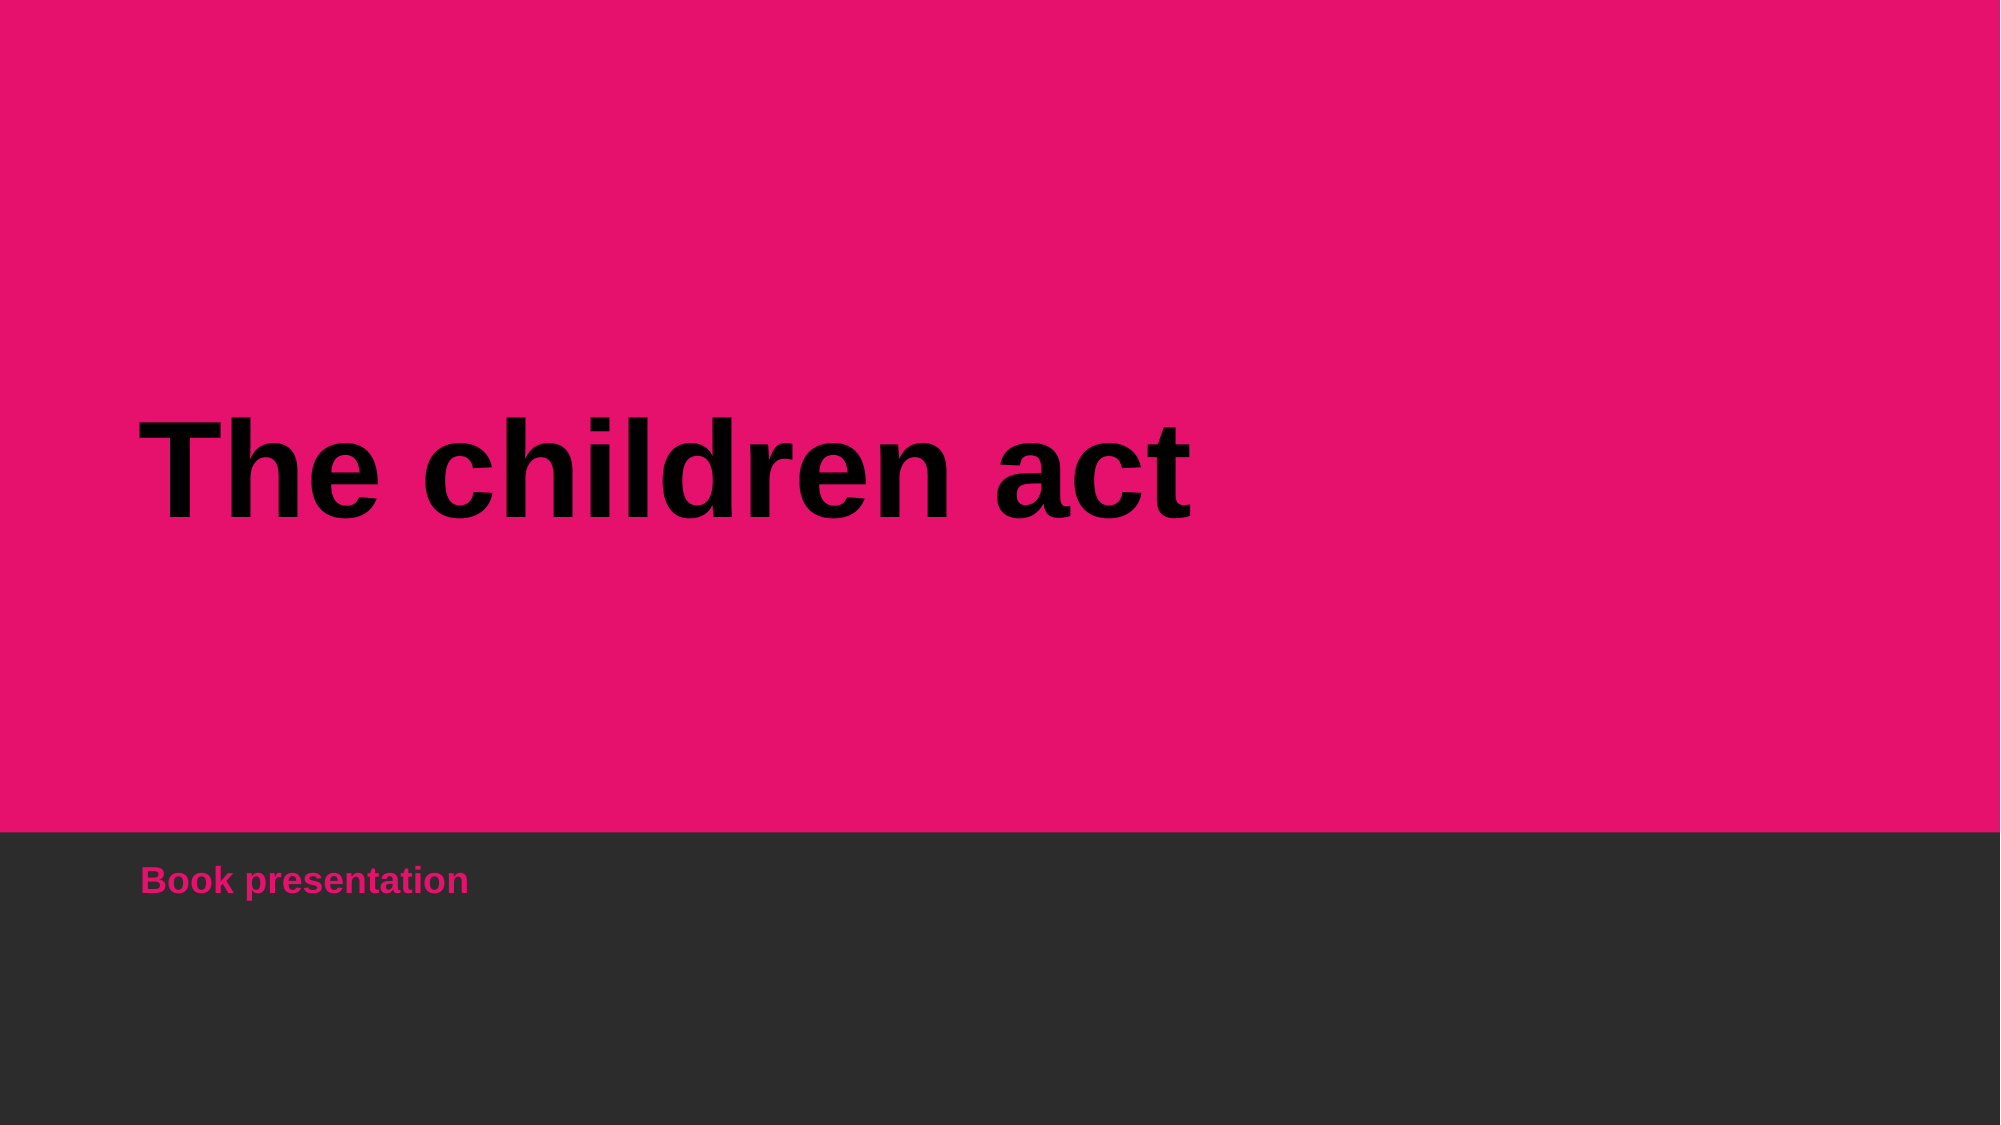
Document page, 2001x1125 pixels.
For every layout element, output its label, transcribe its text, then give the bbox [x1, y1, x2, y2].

text_box Book presentation [125, 848, 1136, 909]
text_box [123, 371, 1224, 680]
